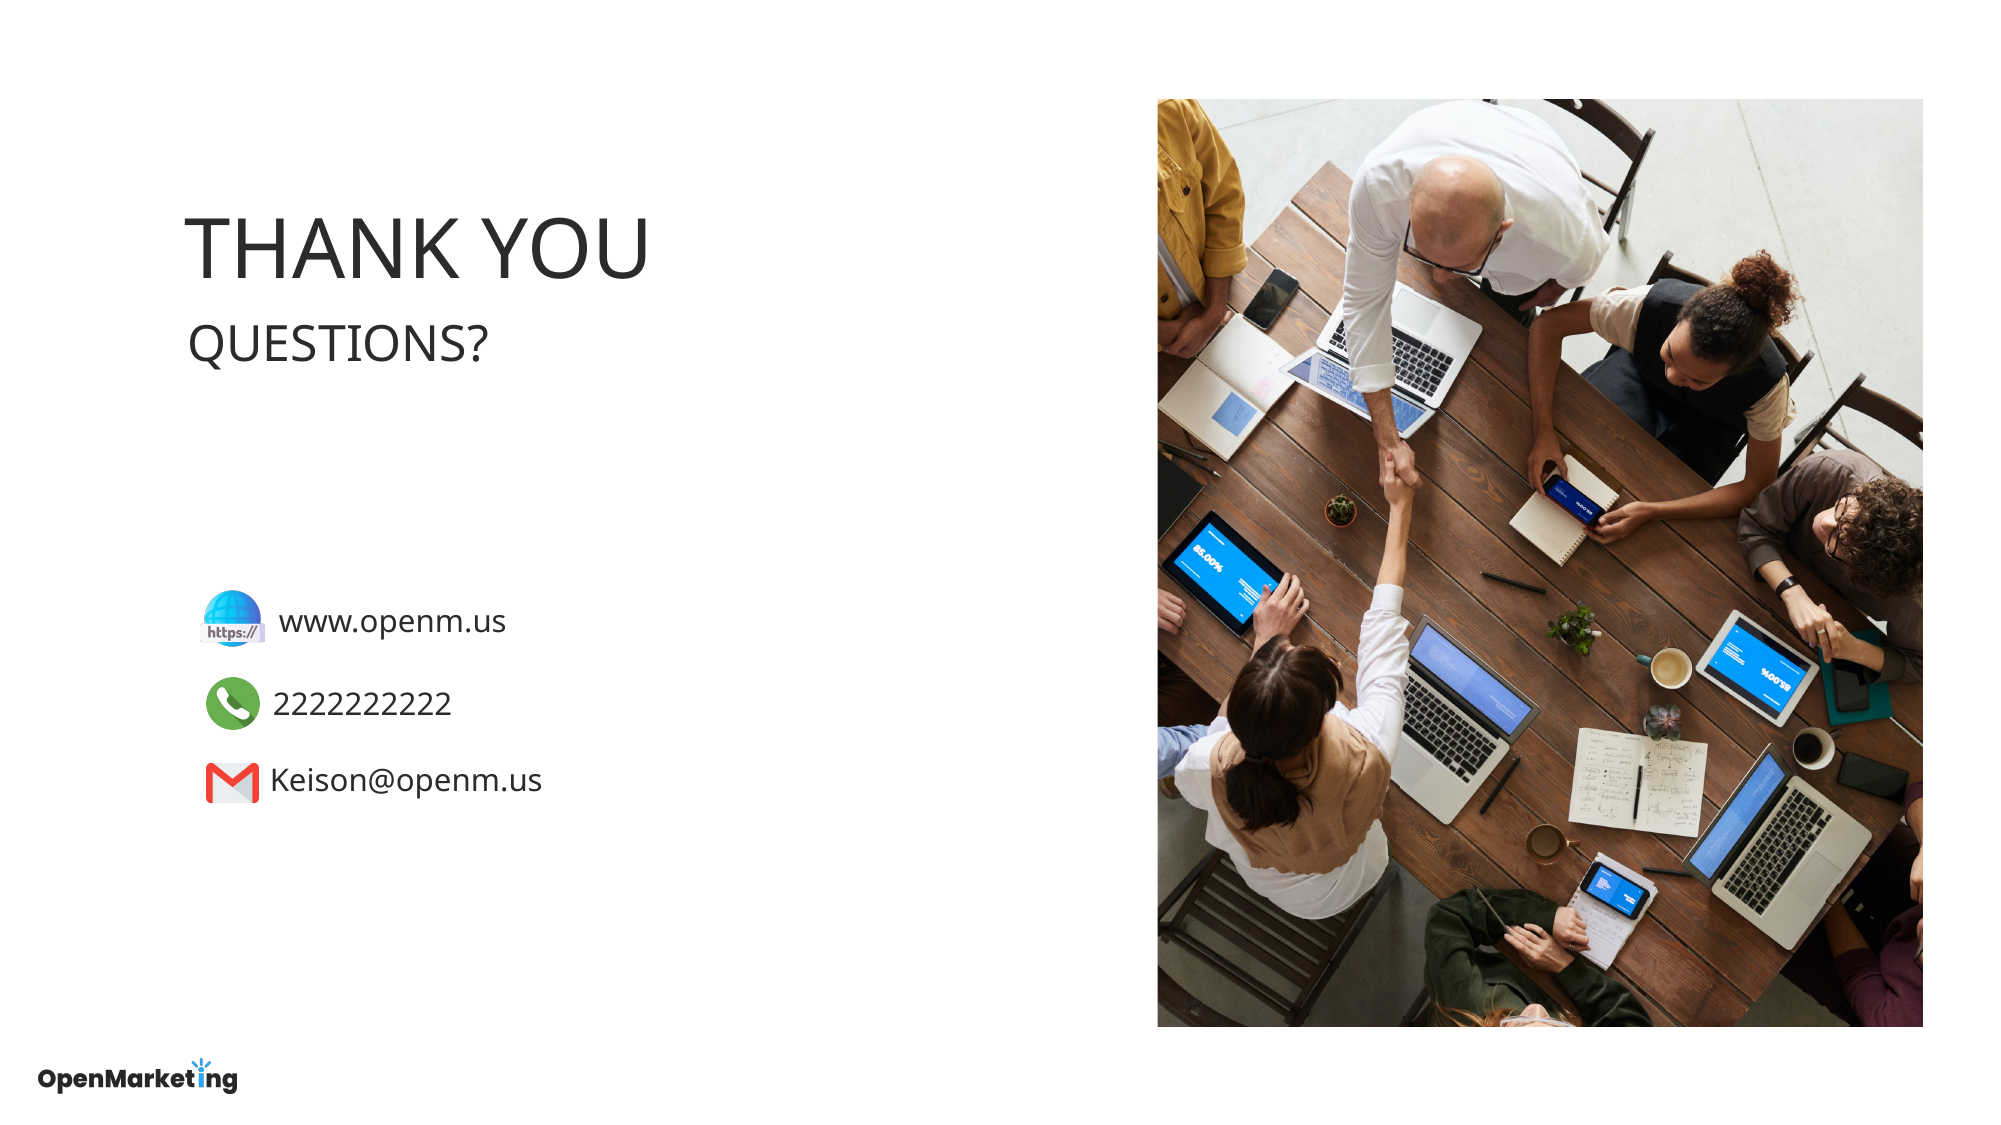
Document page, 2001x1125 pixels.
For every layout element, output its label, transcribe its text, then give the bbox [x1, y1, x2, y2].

text_box QUESTIONS? [172, 304, 504, 380]
text_box www.openm.us [265, 593, 524, 647]
text_box 2222222222 [260, 677, 1157, 730]
text_box THANK YOU [169, 188, 668, 303]
picture [200, 586, 265, 651]
picture [37, 1058, 237, 1094]
picture [1157, 99, 1923, 1028]
picture [206, 677, 260, 730]
picture [206, 756, 259, 810]
text_box Keison@openm.us [255, 752, 602, 806]
